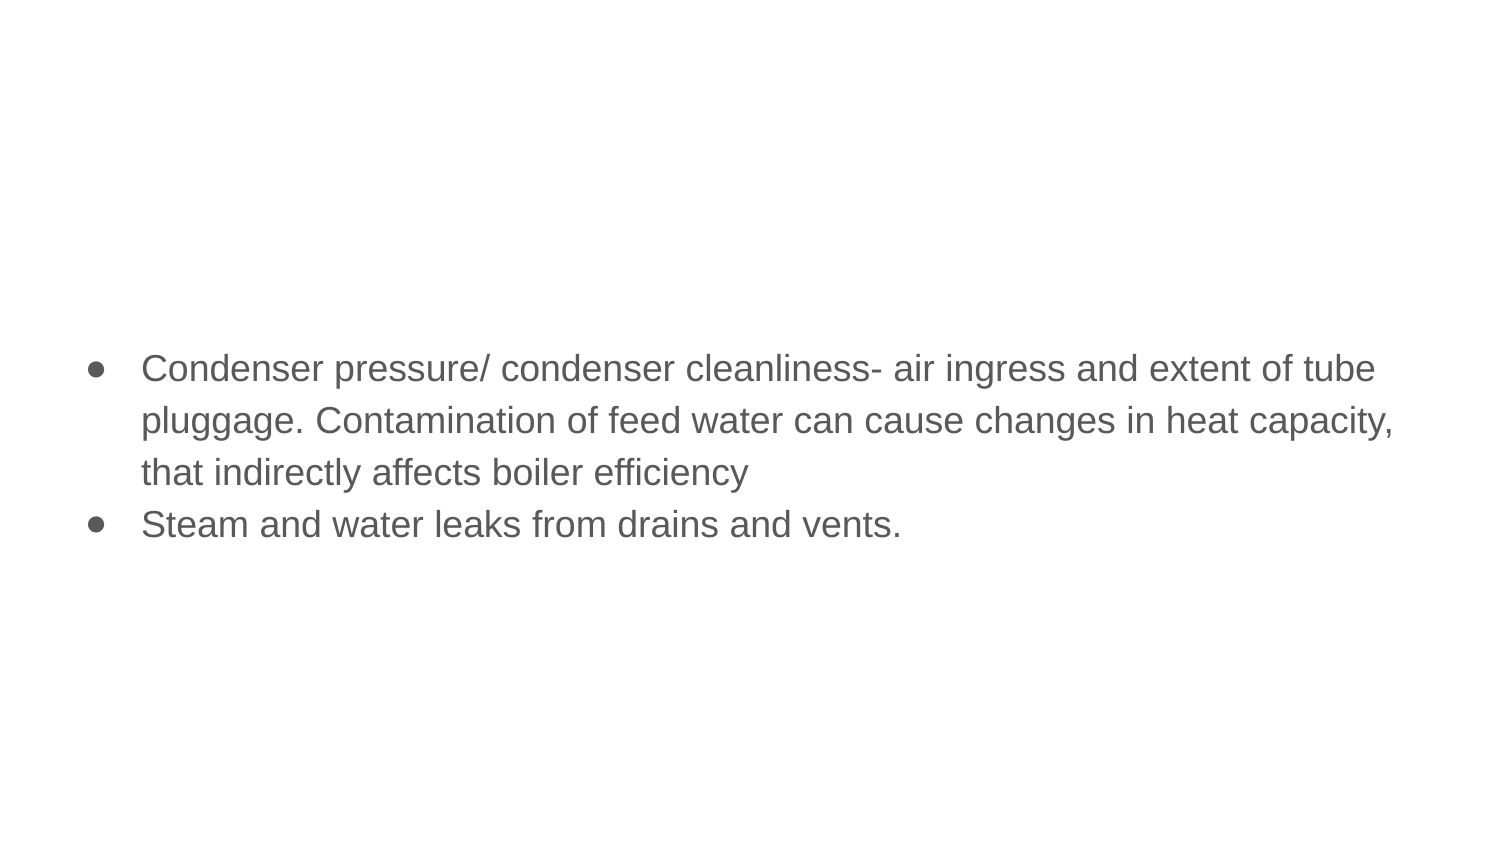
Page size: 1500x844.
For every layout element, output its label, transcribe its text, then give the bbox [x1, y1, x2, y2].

list Condenser pressure/ condenser cleanliness- air ingress and extent of tube pluggage. Contamination of feed water can cause changes in heat capacity, that indirectly affects boiler efficiency Steam and water leaks from drains and vents. [51, 322, 1449, 521]
